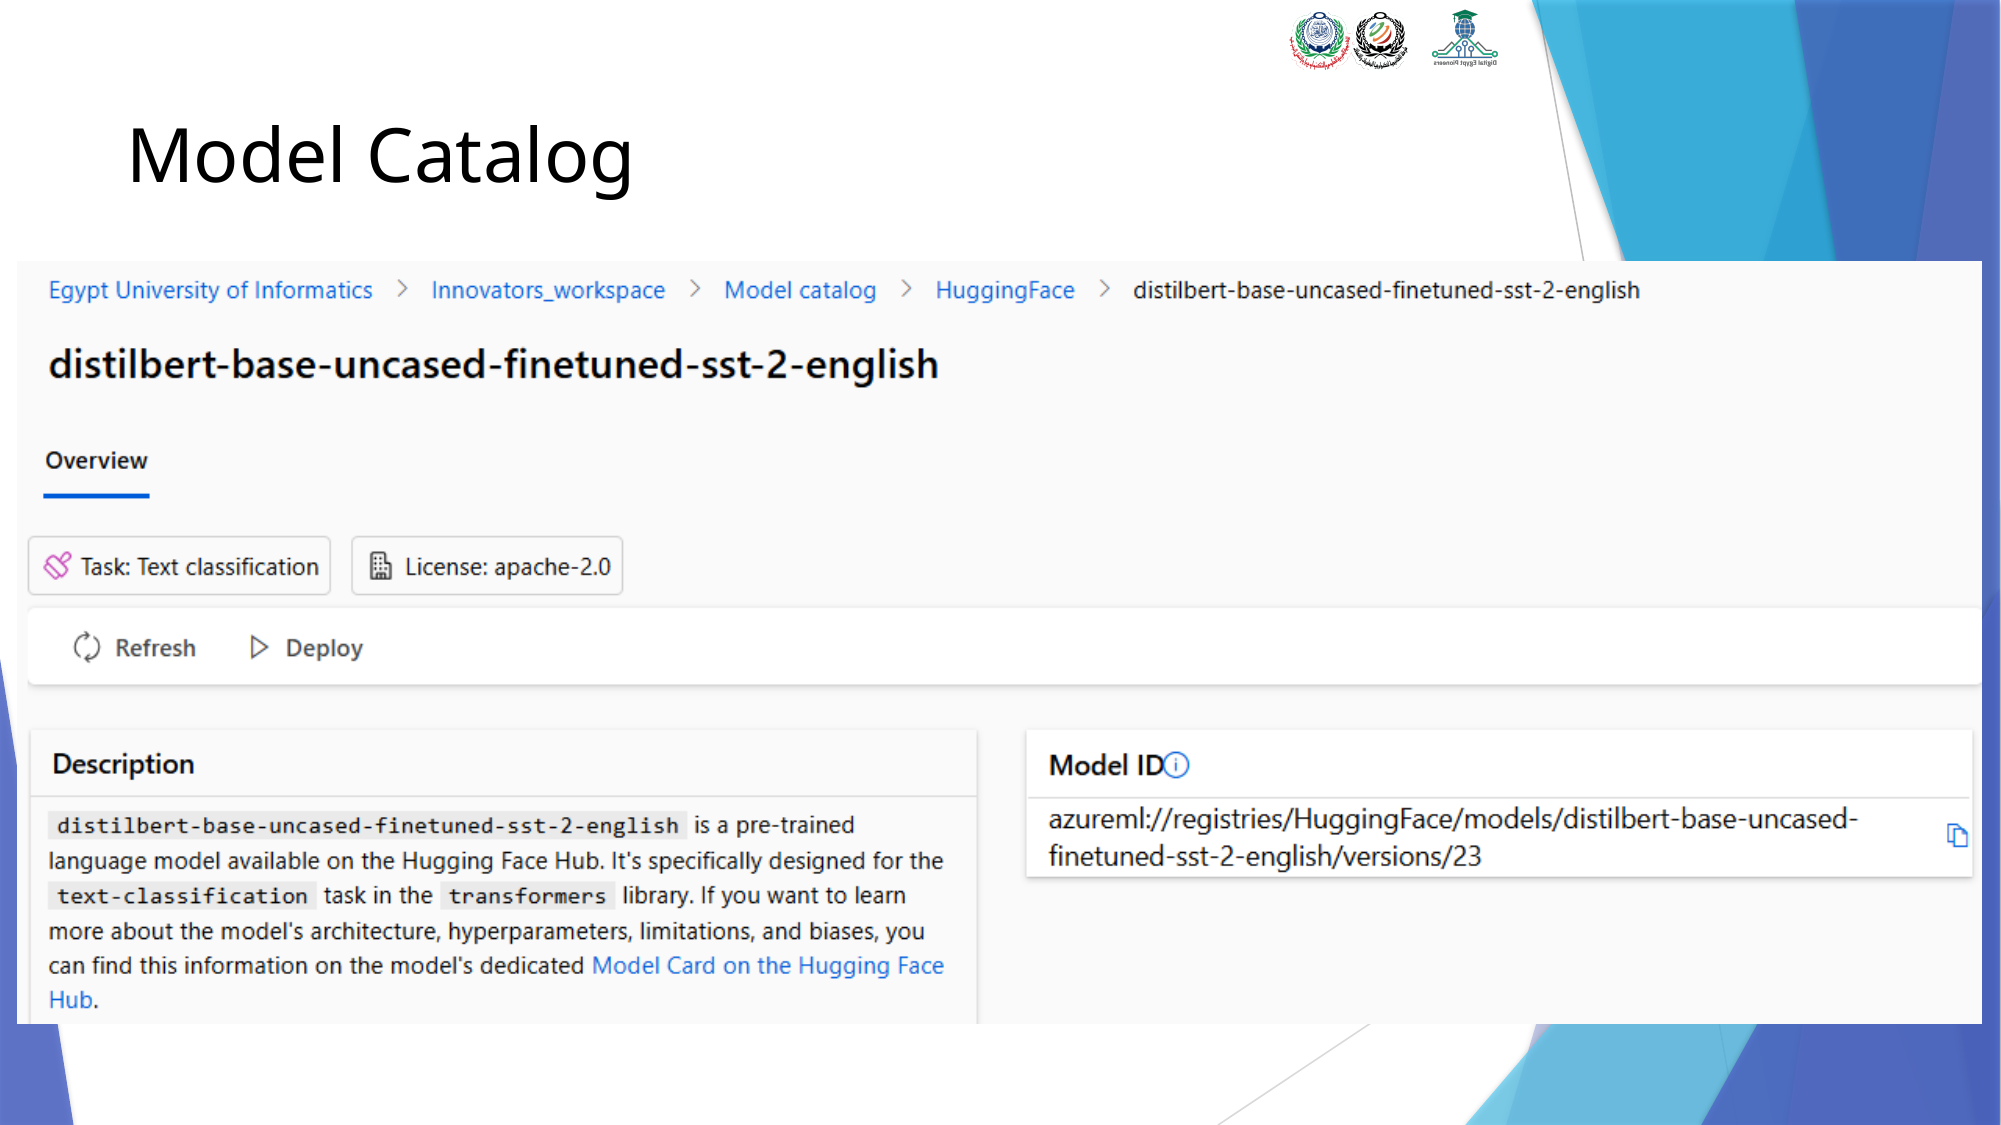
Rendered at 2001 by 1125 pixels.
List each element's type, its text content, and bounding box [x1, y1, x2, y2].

title Model Catalog [111, 99, 1522, 258]
picture [1287, 7, 1413, 74]
picture [17, 260, 1983, 1025]
picture [1432, 8, 1498, 69]
